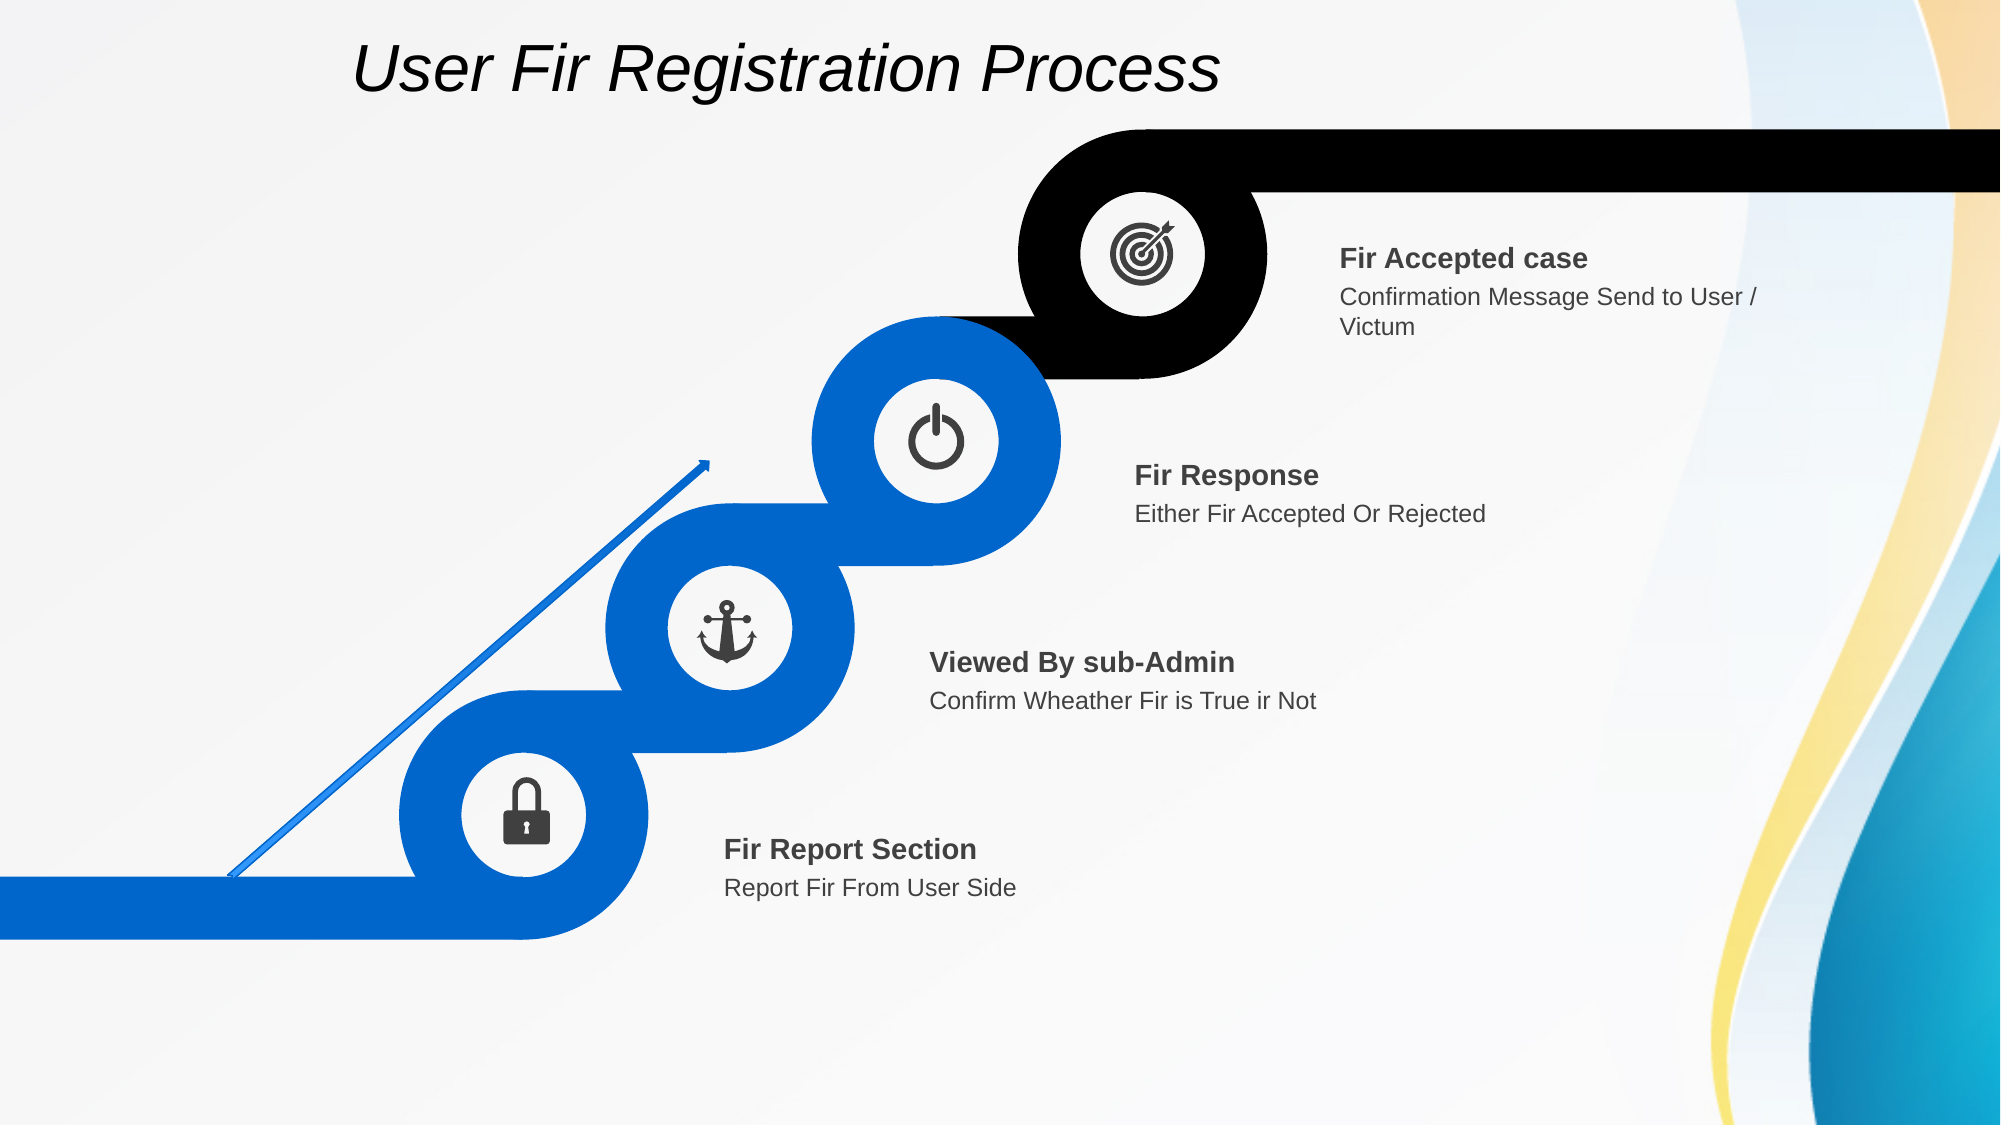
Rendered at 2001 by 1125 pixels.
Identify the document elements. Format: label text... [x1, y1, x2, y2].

text_box [604, 502, 856, 754]
text_box [0, 876, 510, 941]
picture [1082, 193, 1203, 315]
text_box [810, 315, 1062, 567]
text_box [1016, 128, 1269, 380]
text_box [398, 689, 650, 941]
picture [876, 380, 997, 502]
text_box [1145, 128, 2000, 193]
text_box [709, 823, 1313, 910]
picture [0, 0, 2001, 1125]
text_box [914, 636, 1519, 723]
text_box [463, 754, 584, 876]
text_box [907, 401, 966, 471]
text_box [1119, 449, 1724, 536]
text_box [227, 460, 709, 881]
text_box [403, 854, 413, 876]
text_box [949, 315, 1128, 380]
text_box [694, 598, 760, 665]
text_box [743, 502, 922, 567]
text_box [1324, 232, 1799, 349]
picture [669, 567, 791, 689]
text_box User Fir Registration Process [336, 17, 1525, 113]
text_box [1109, 217, 1178, 287]
text_box [502, 776, 552, 846]
text_box [537, 689, 716, 754]
